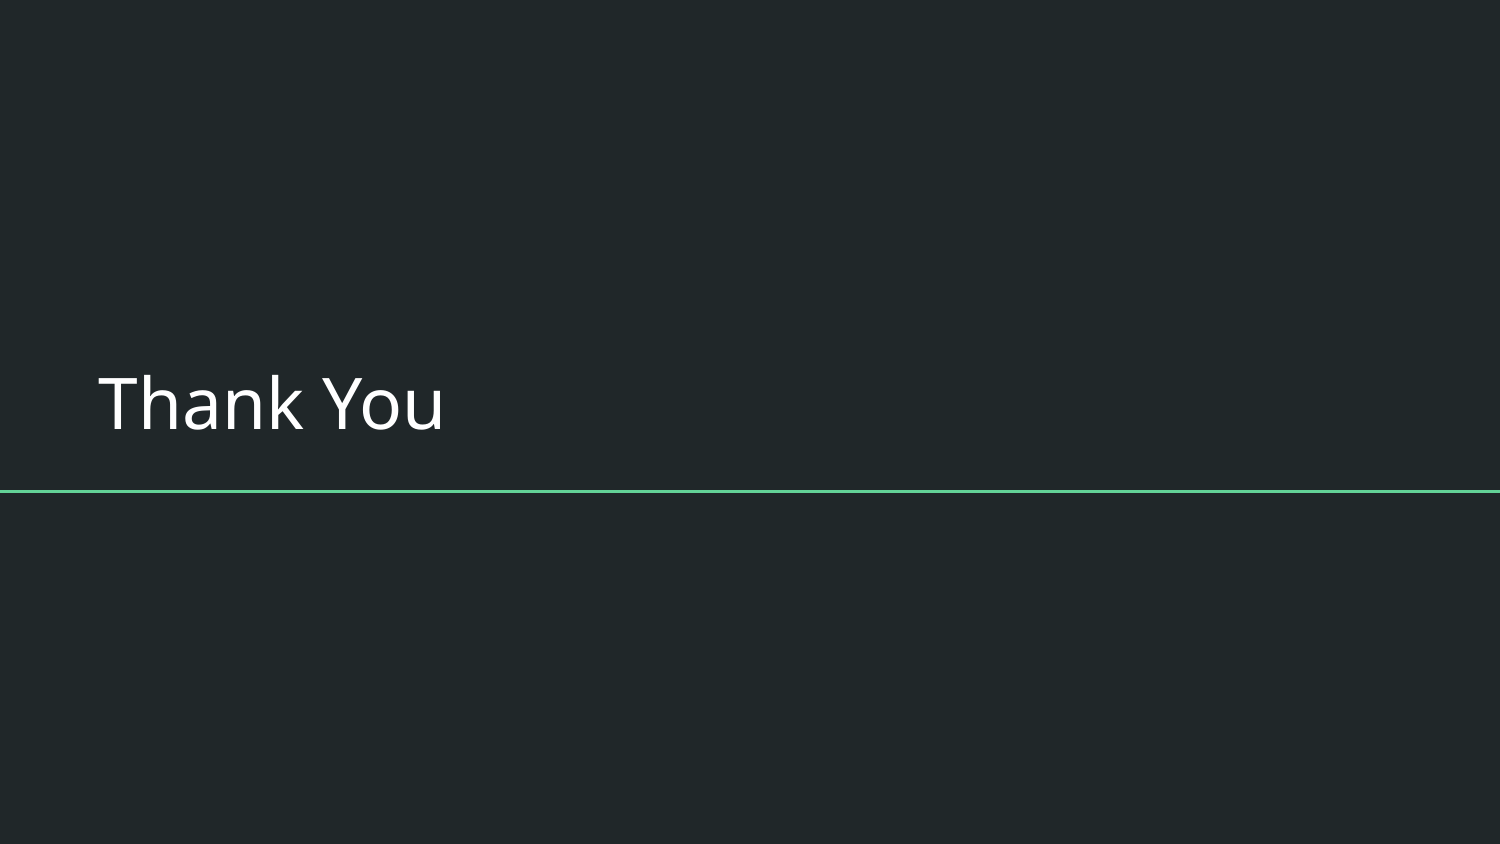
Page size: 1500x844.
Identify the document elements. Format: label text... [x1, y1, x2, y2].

title Thank You [83, 337, 1417, 466]
